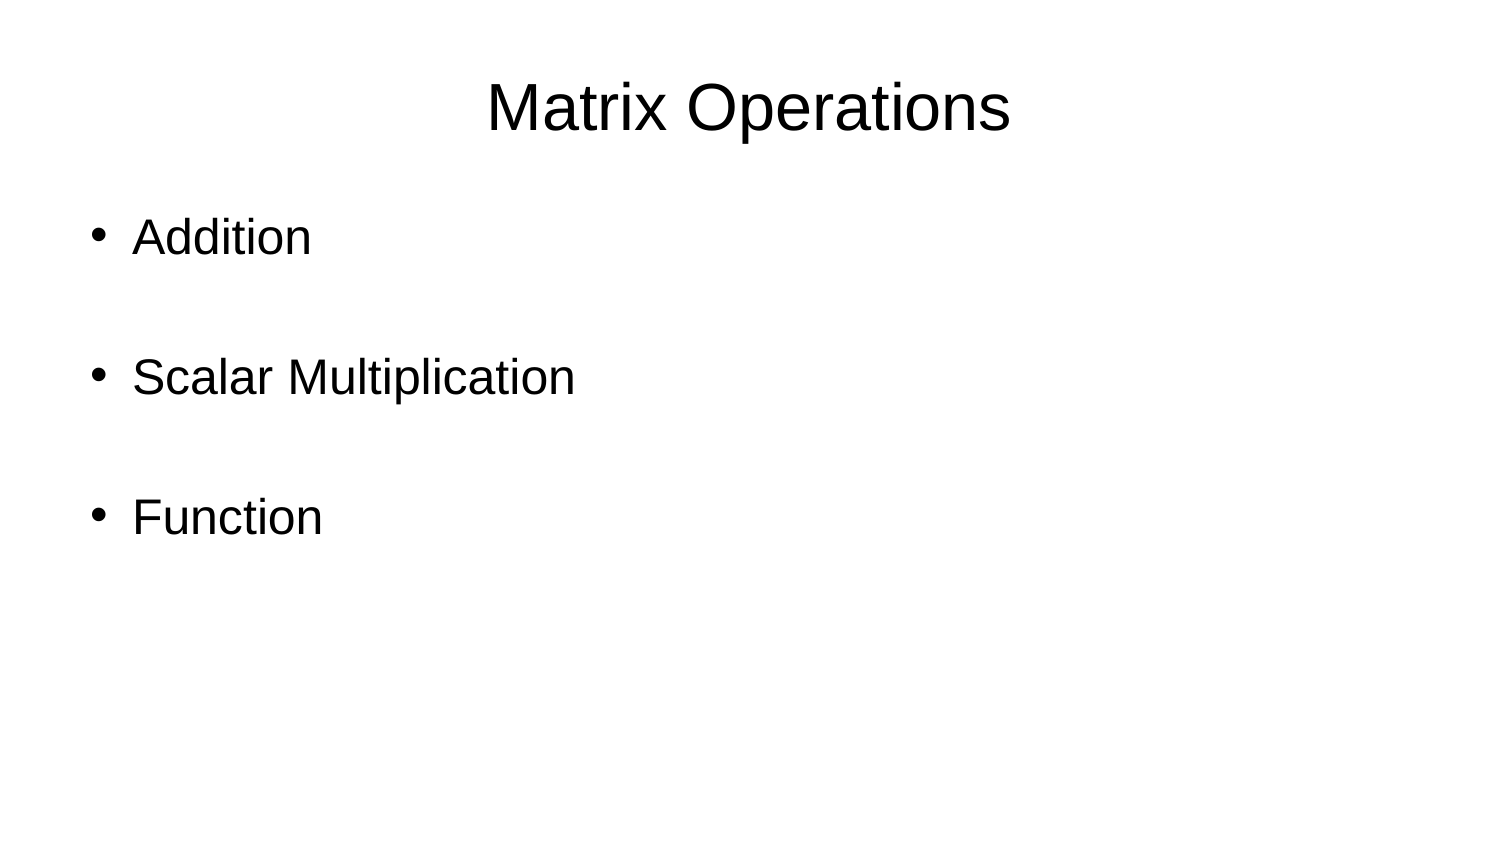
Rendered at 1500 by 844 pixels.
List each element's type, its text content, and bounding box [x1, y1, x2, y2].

title Matrix Operations [75, 33, 1425, 175]
